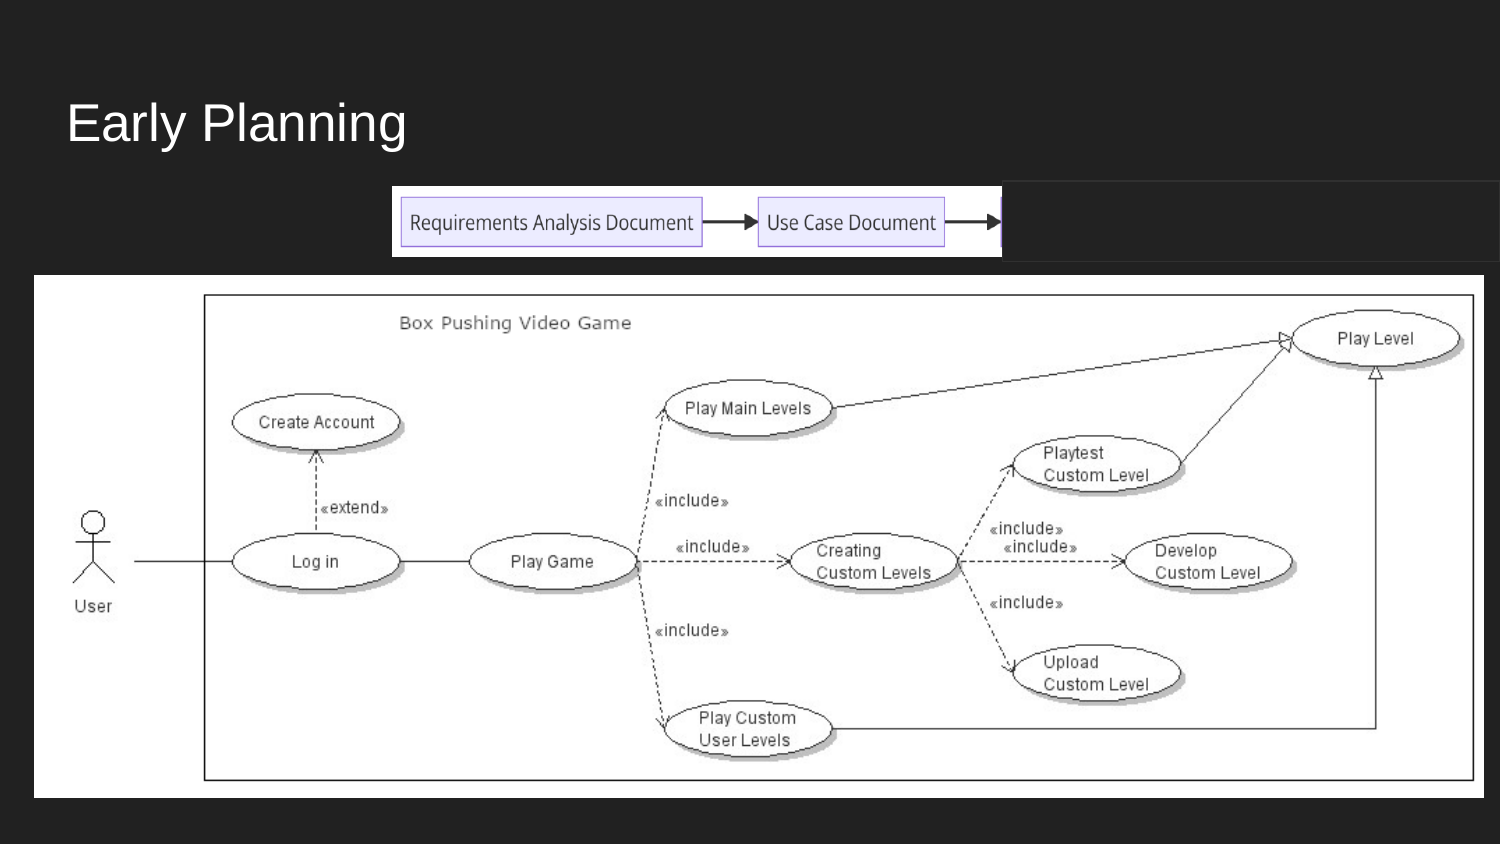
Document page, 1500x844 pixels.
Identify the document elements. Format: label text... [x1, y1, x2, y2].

picture [391, 185, 1500, 257]
title Early Planning [51, 72, 1449, 167]
picture [34, 275, 1484, 798]
text_box [1002, 180, 1500, 185]
